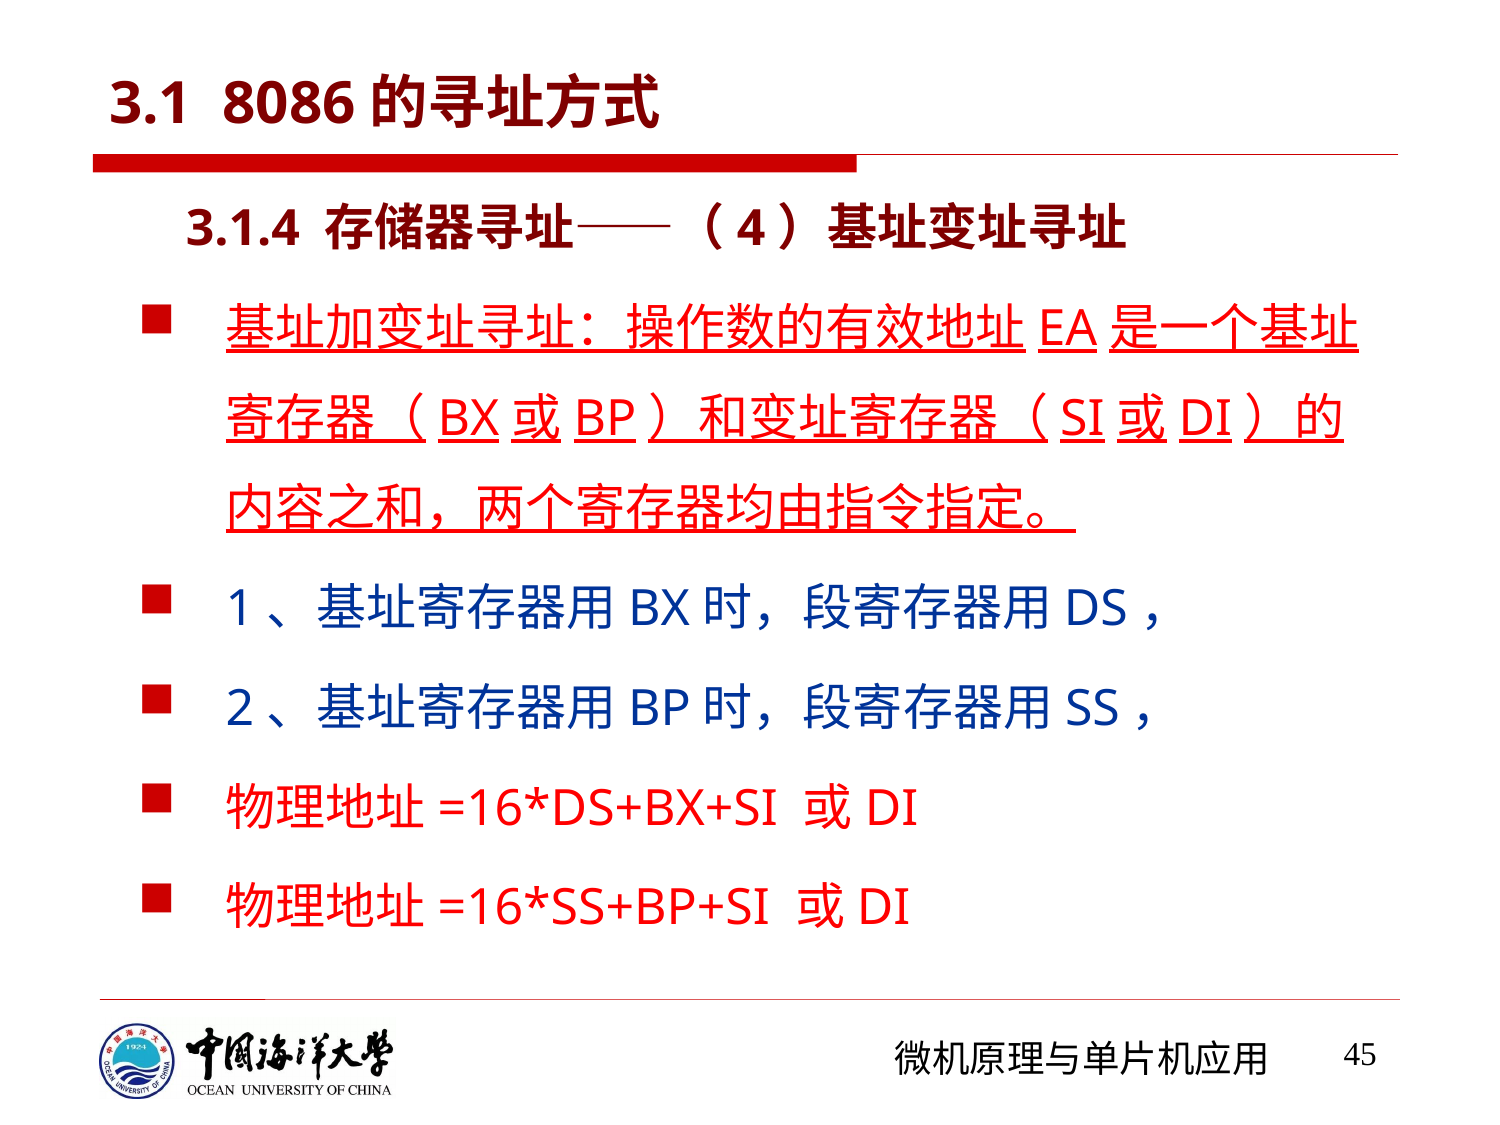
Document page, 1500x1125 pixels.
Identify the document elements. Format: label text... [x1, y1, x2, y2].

picture [99, 1017, 396, 1099]
title 3.1 8086的寻址方式 [94, 30, 1407, 143]
list 3.1.4 存储器寻址——（4）基址变址寻址 基址加变址寻址：操作数的有效地址EA是一个基址寄存器（BX或BP）和变址寄存器（SI或DI）的内容之和，两个寄存器均由指令指定。 1、基址寄存器用BX时，段寄存器用DS， 2、基址寄存器用BP时，段寄存器用SS， 物理地址=16*DS+BX+SI 或DI 物理地址=16*SS+BP+SI 或DI [93, 172, 1407, 1000]
slide_number 45 [1328, 1024, 1448, 1103]
